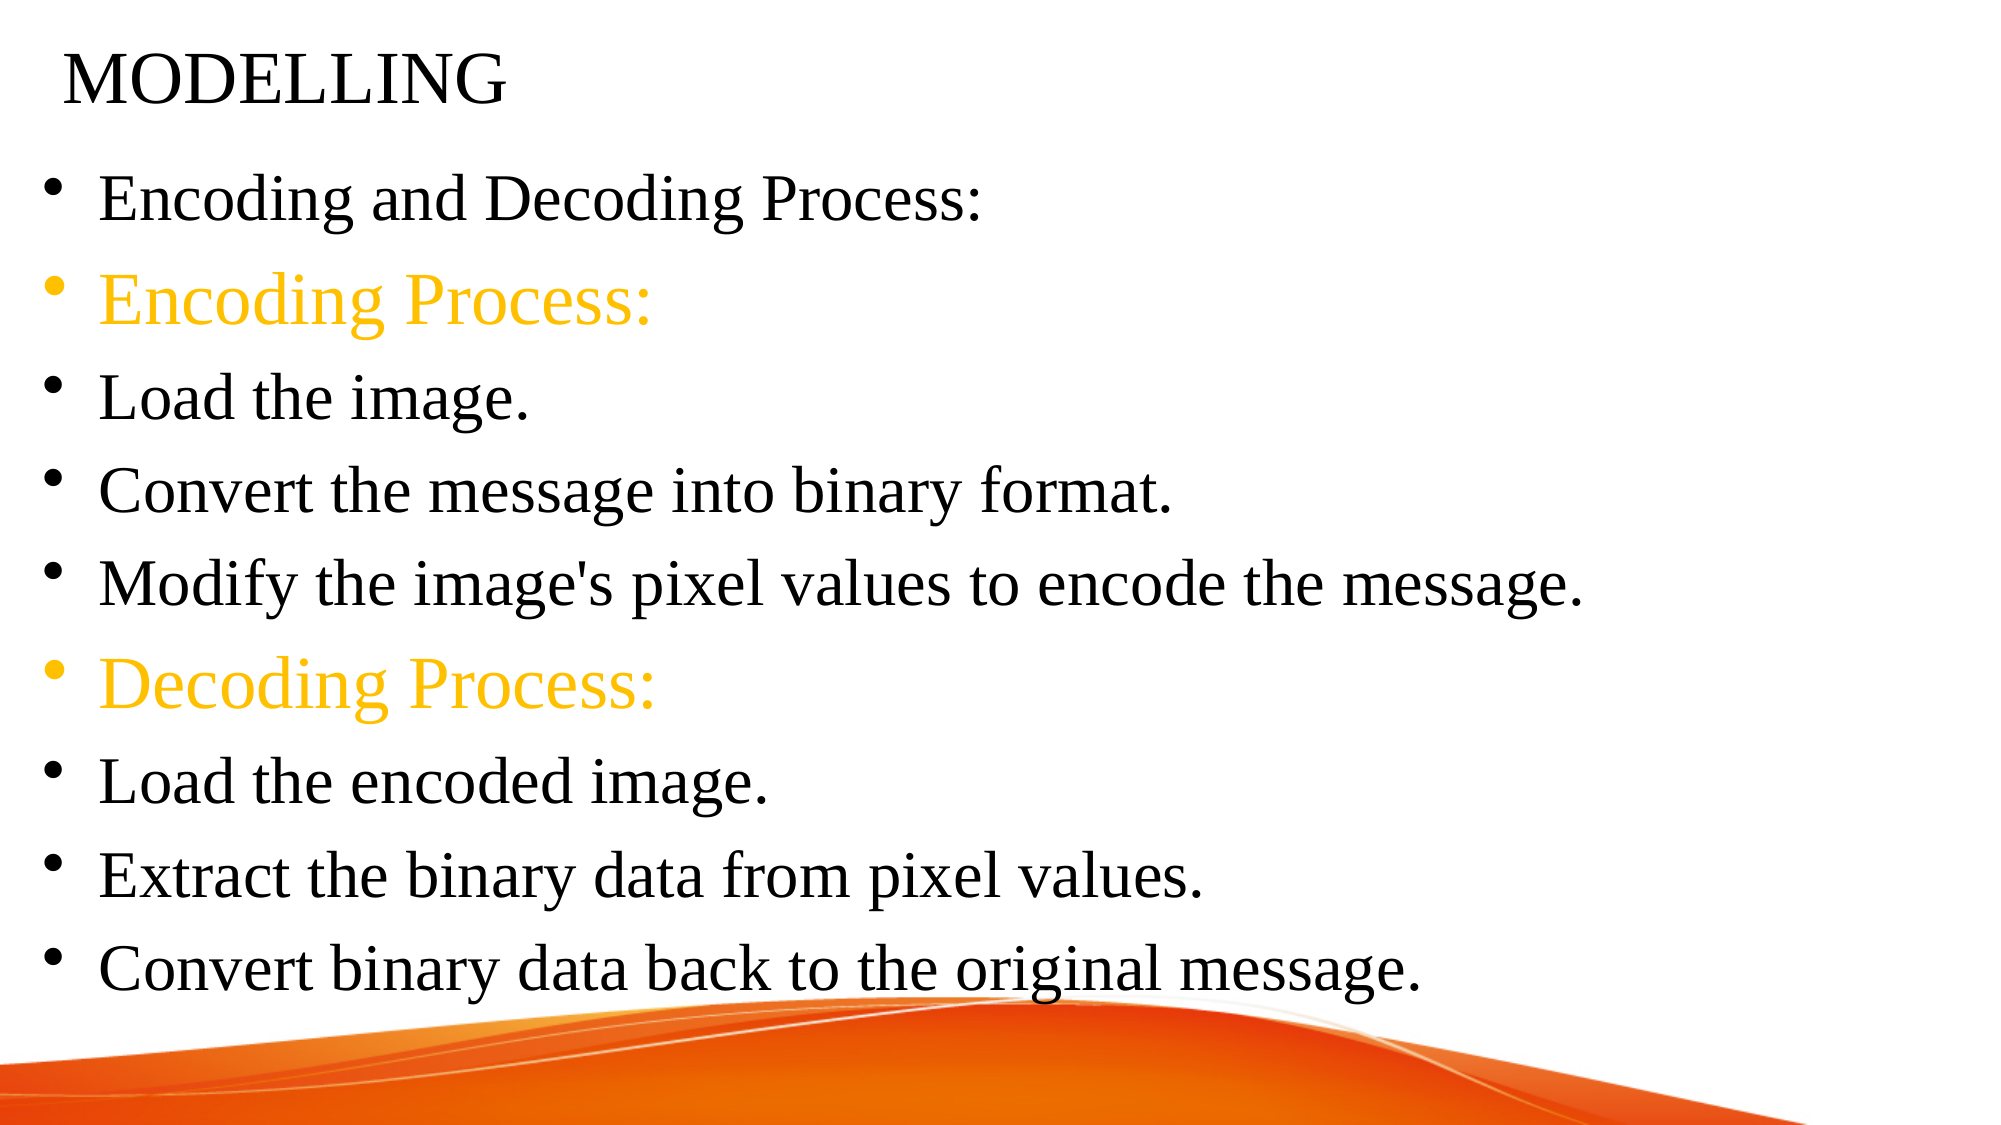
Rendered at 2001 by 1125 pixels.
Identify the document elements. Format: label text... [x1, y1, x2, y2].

picture [0, 0, 2000, 1125]
title MODELLING [47, 23, 1348, 125]
list Encoding and Decoding Process: Encoding Process: Load the image. Convert the message into binary format. Modify the image's pixel values to encode the message. Decoding Process: Load the encoded image. Extract the binary data from pixel values. Convert binary data back to the original message. [27, 146, 1937, 884]
